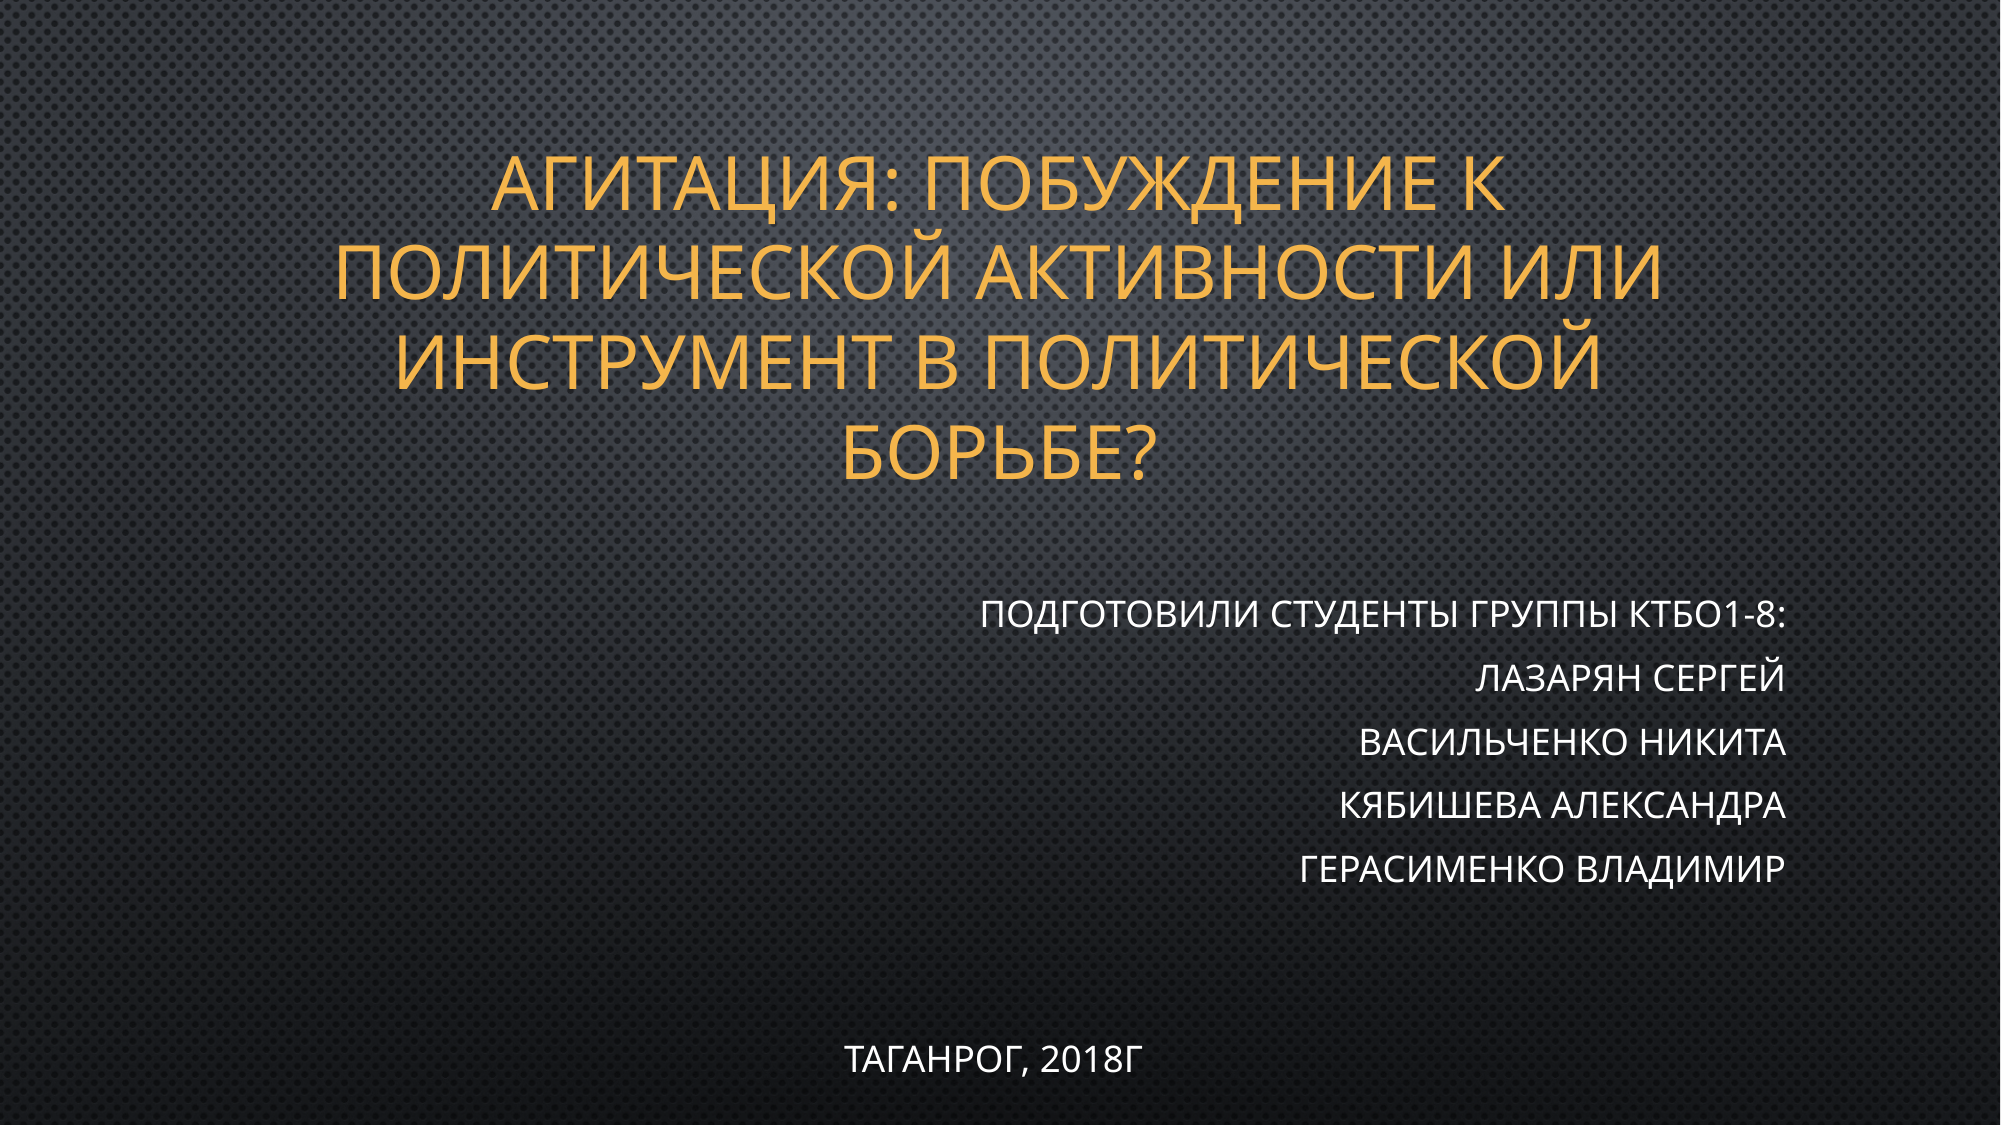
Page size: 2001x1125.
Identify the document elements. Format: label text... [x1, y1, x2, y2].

title Агитация: Побуждение к политической активности или инструмент в политической борьбе? [287, 99, 1711, 503]
subtitle Подготовили студенты группы КТбо1-8: Лазарян Сергей Васильченко Никита Кябишева Александра Герасименко Владимир Таганрог, 2018г [186, 583, 1802, 1091]
